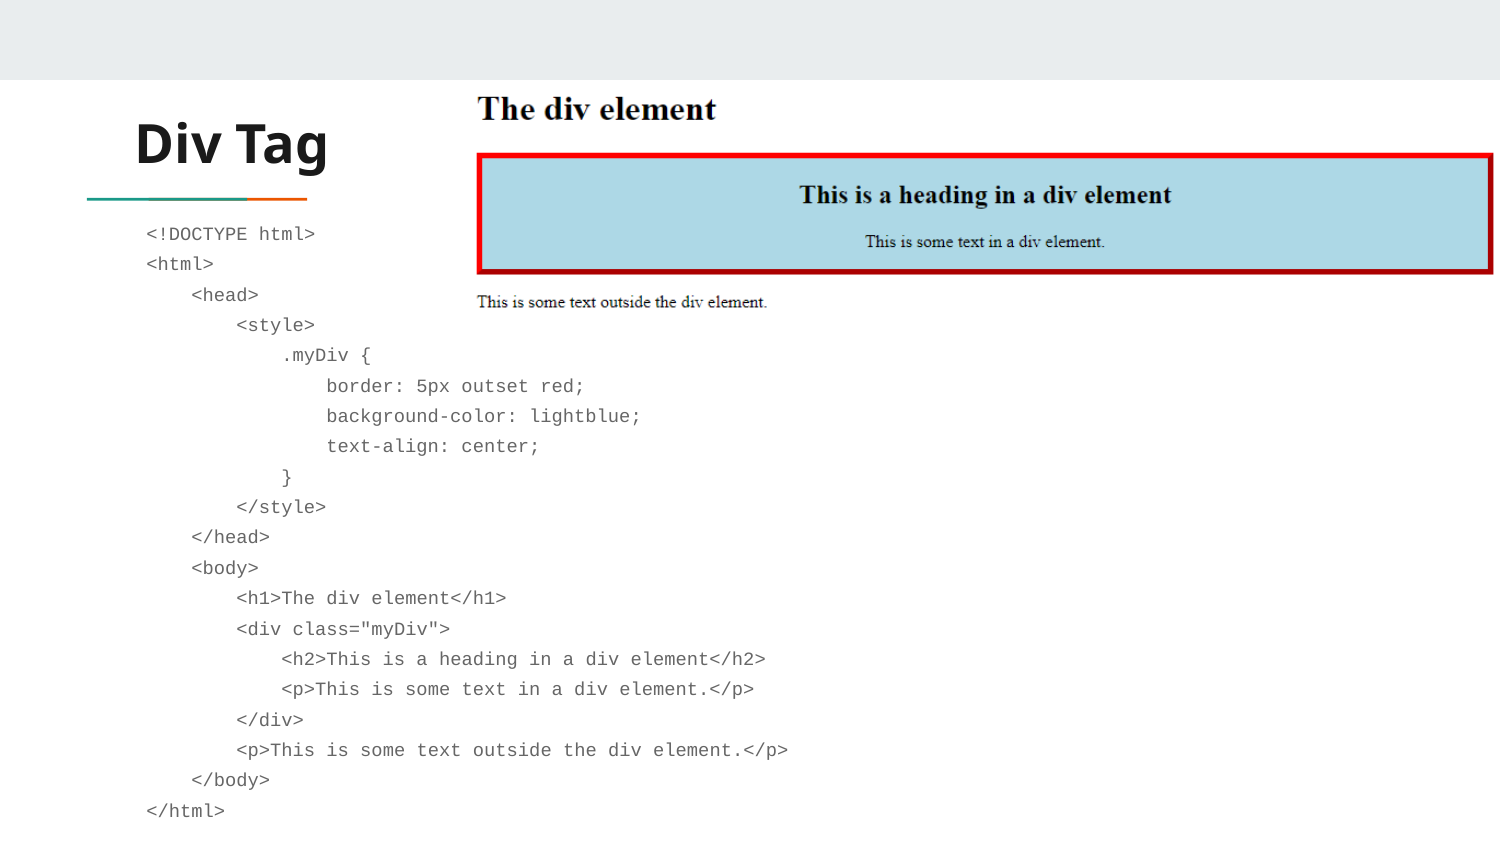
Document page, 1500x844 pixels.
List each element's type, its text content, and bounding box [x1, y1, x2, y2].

list <!DOCTYPE html> <html> <head> <style> .myDiv { border: 5px outset red; background-color: lightblue; text-align: center; } </style> </head> <body> <h1>The div element</h1> <div class="myDiv"> <h2>This is a heading in a div element</h2> <p>This is some text in a div element.</p> </div> <p>This is some text outside the div element.</p> </body> </html> [131, 198, 1457, 819]
picture [467, 86, 1500, 336]
title Div Tag [119, 94, 462, 183]
